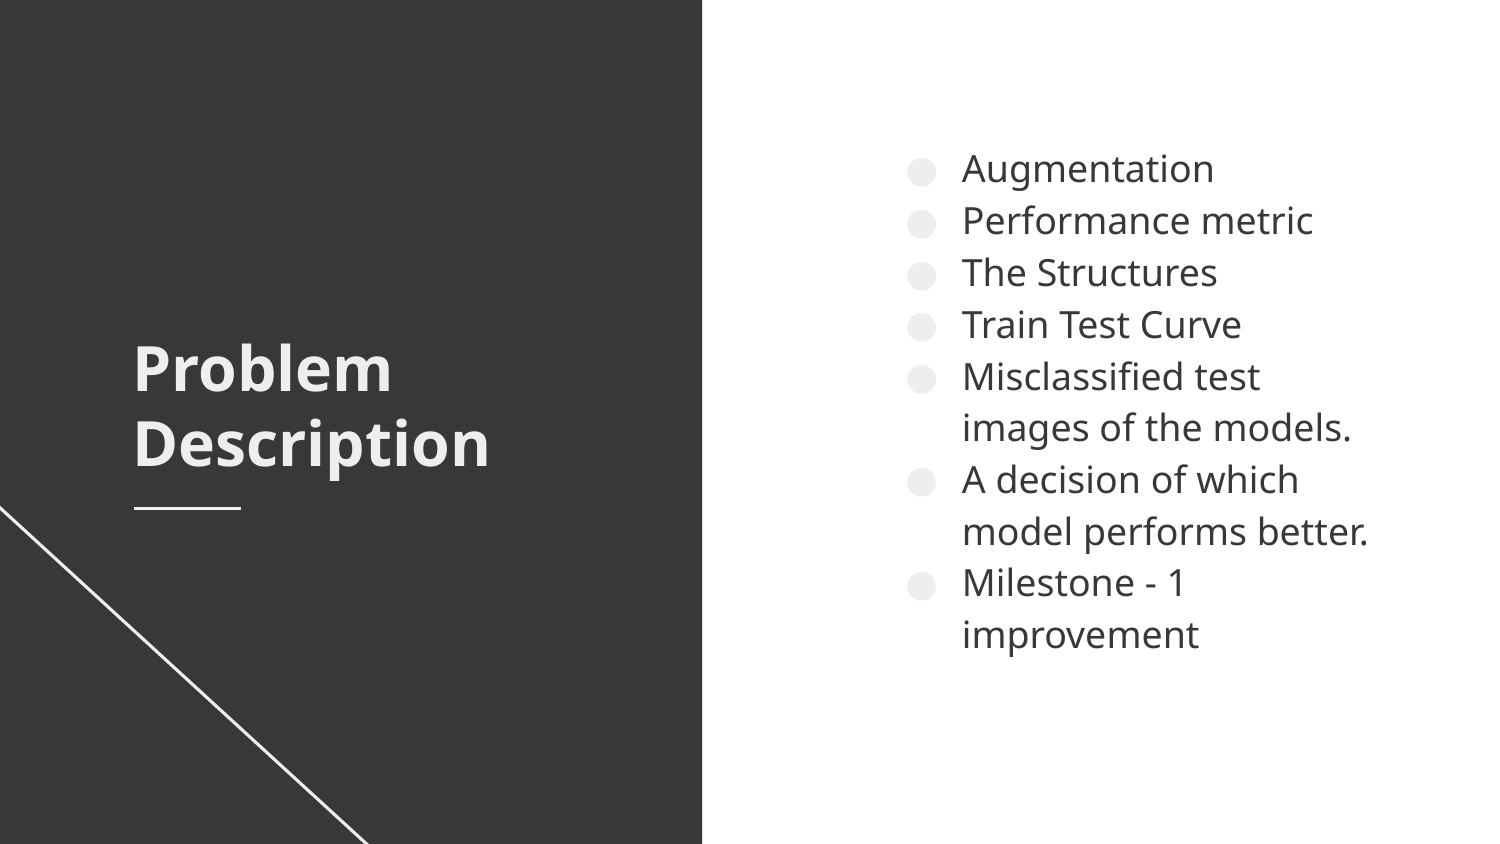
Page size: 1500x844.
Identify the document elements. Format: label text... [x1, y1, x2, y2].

title Augmentation Performance metric The Structures Train Test Curve Misclassified test images of the models. A decision of which model performs better. Milestone - 1 improvement [871, 348, 1396, 402]
title Problem Description [116, 360, 678, 448]
